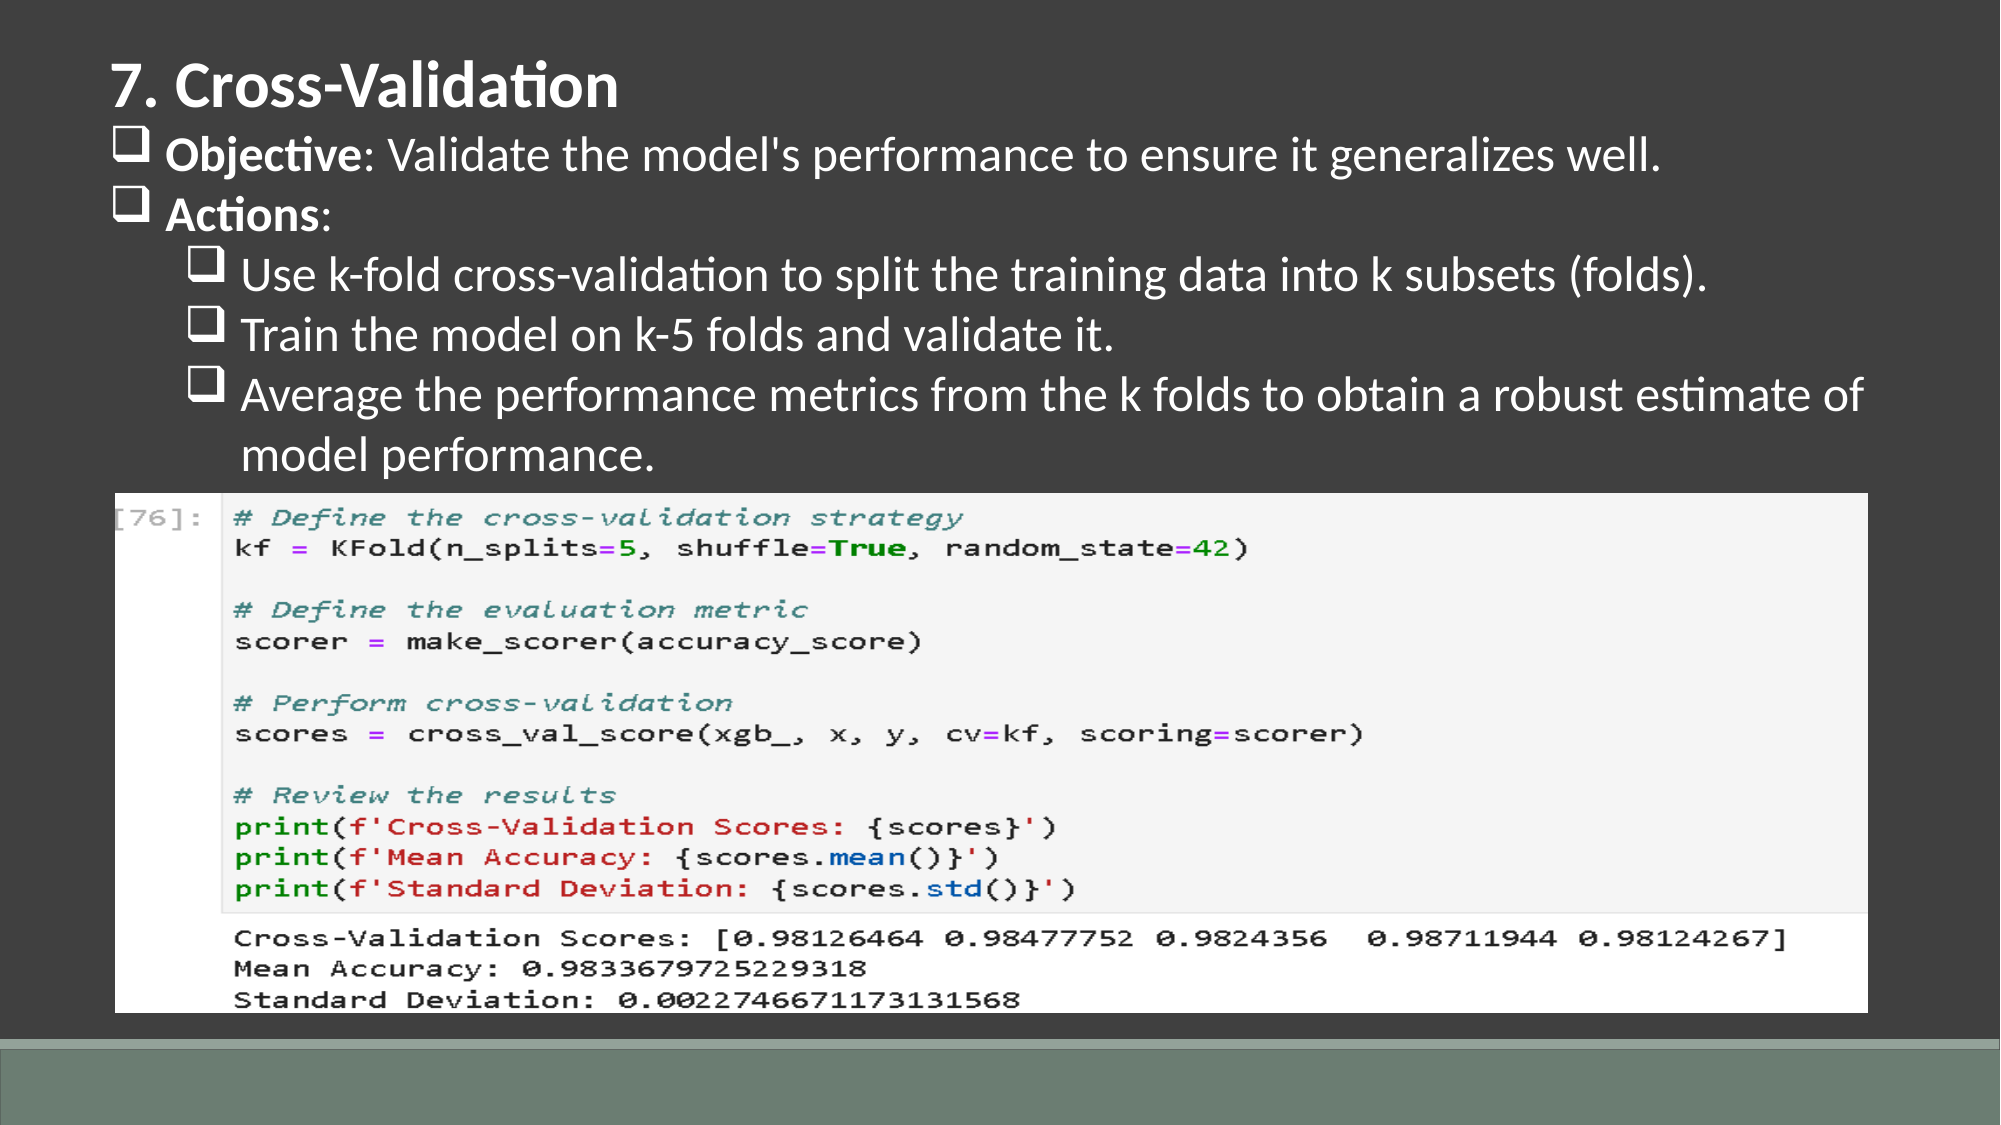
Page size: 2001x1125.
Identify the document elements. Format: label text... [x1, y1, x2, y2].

picture [114, 492, 1868, 1014]
text_box 7. Cross-Validation Objective: Validate the model's performance to ensure it generalizes well. Actions: Use k-fold cross-validation to split the training data into k subsets (folds). Train the model on k-5 folds and validate it. Average the performance metrics from the k folds to obtain a robust estimate of model performance. [94, 33, 1944, 489]
